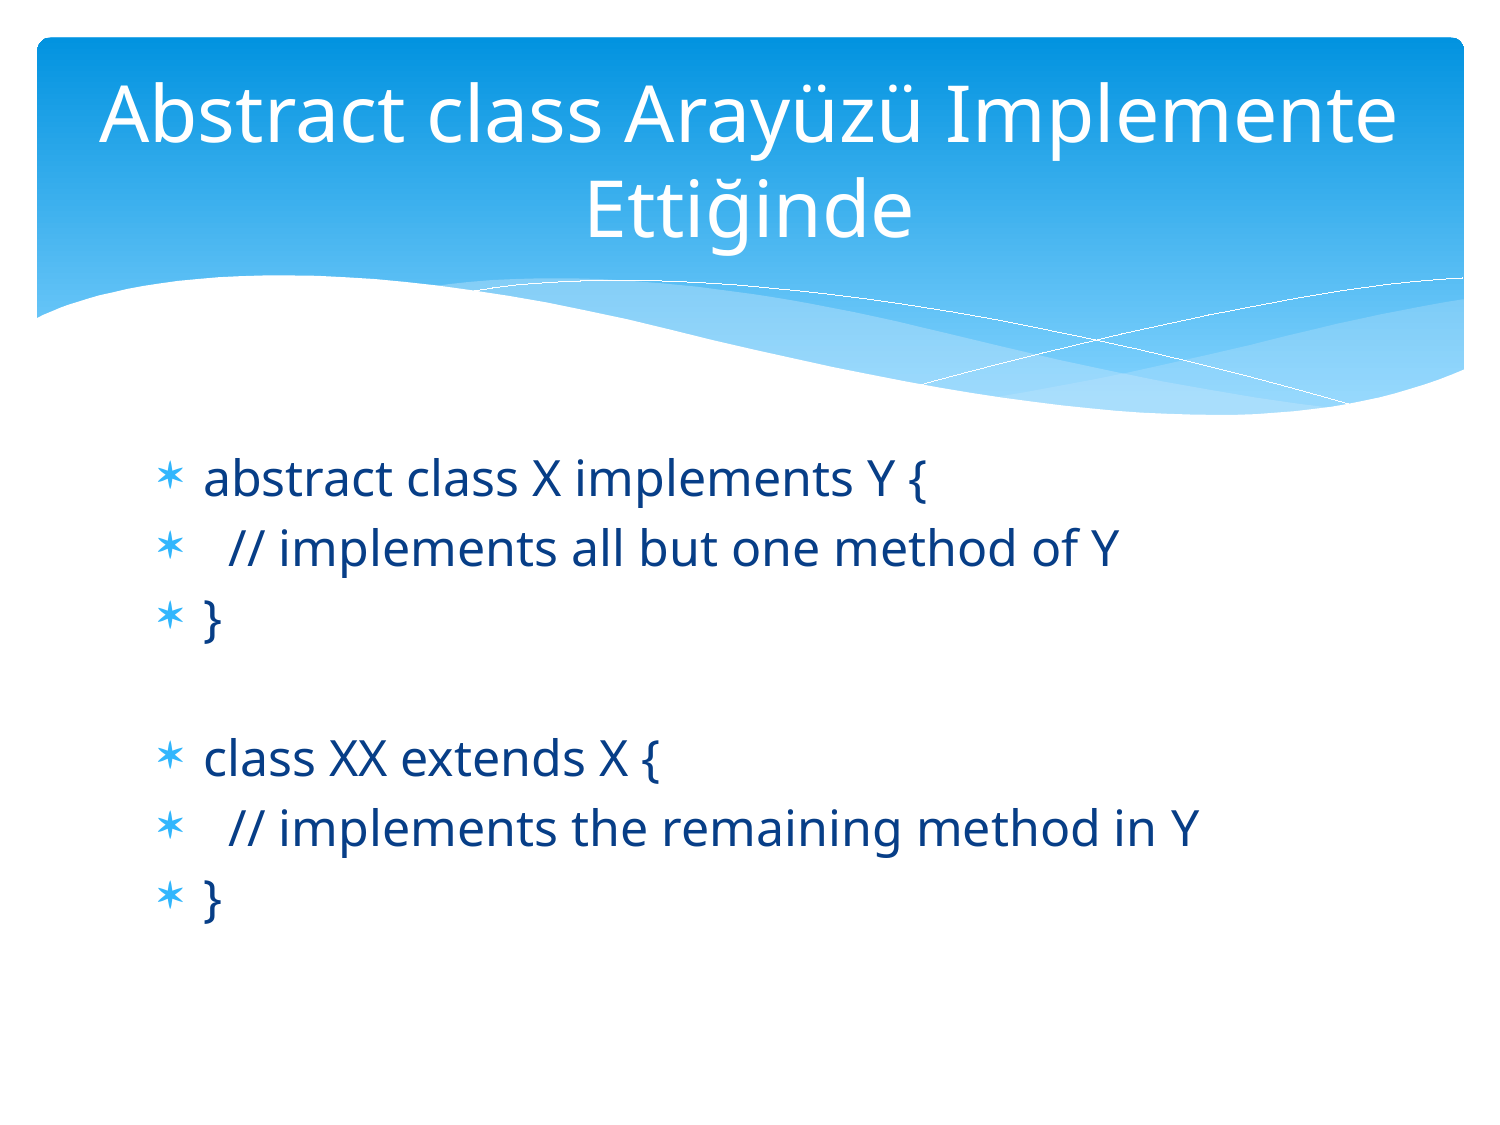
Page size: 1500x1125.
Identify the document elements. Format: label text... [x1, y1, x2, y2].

title Abstract class Arayüzü Implemente Ettiğinde [75, 55, 1425, 261]
list abstract class X implements Y { // implements all but one method of Y } class XX extends X { // implements the remaining method in Y } [143, 438, 1359, 1005]
